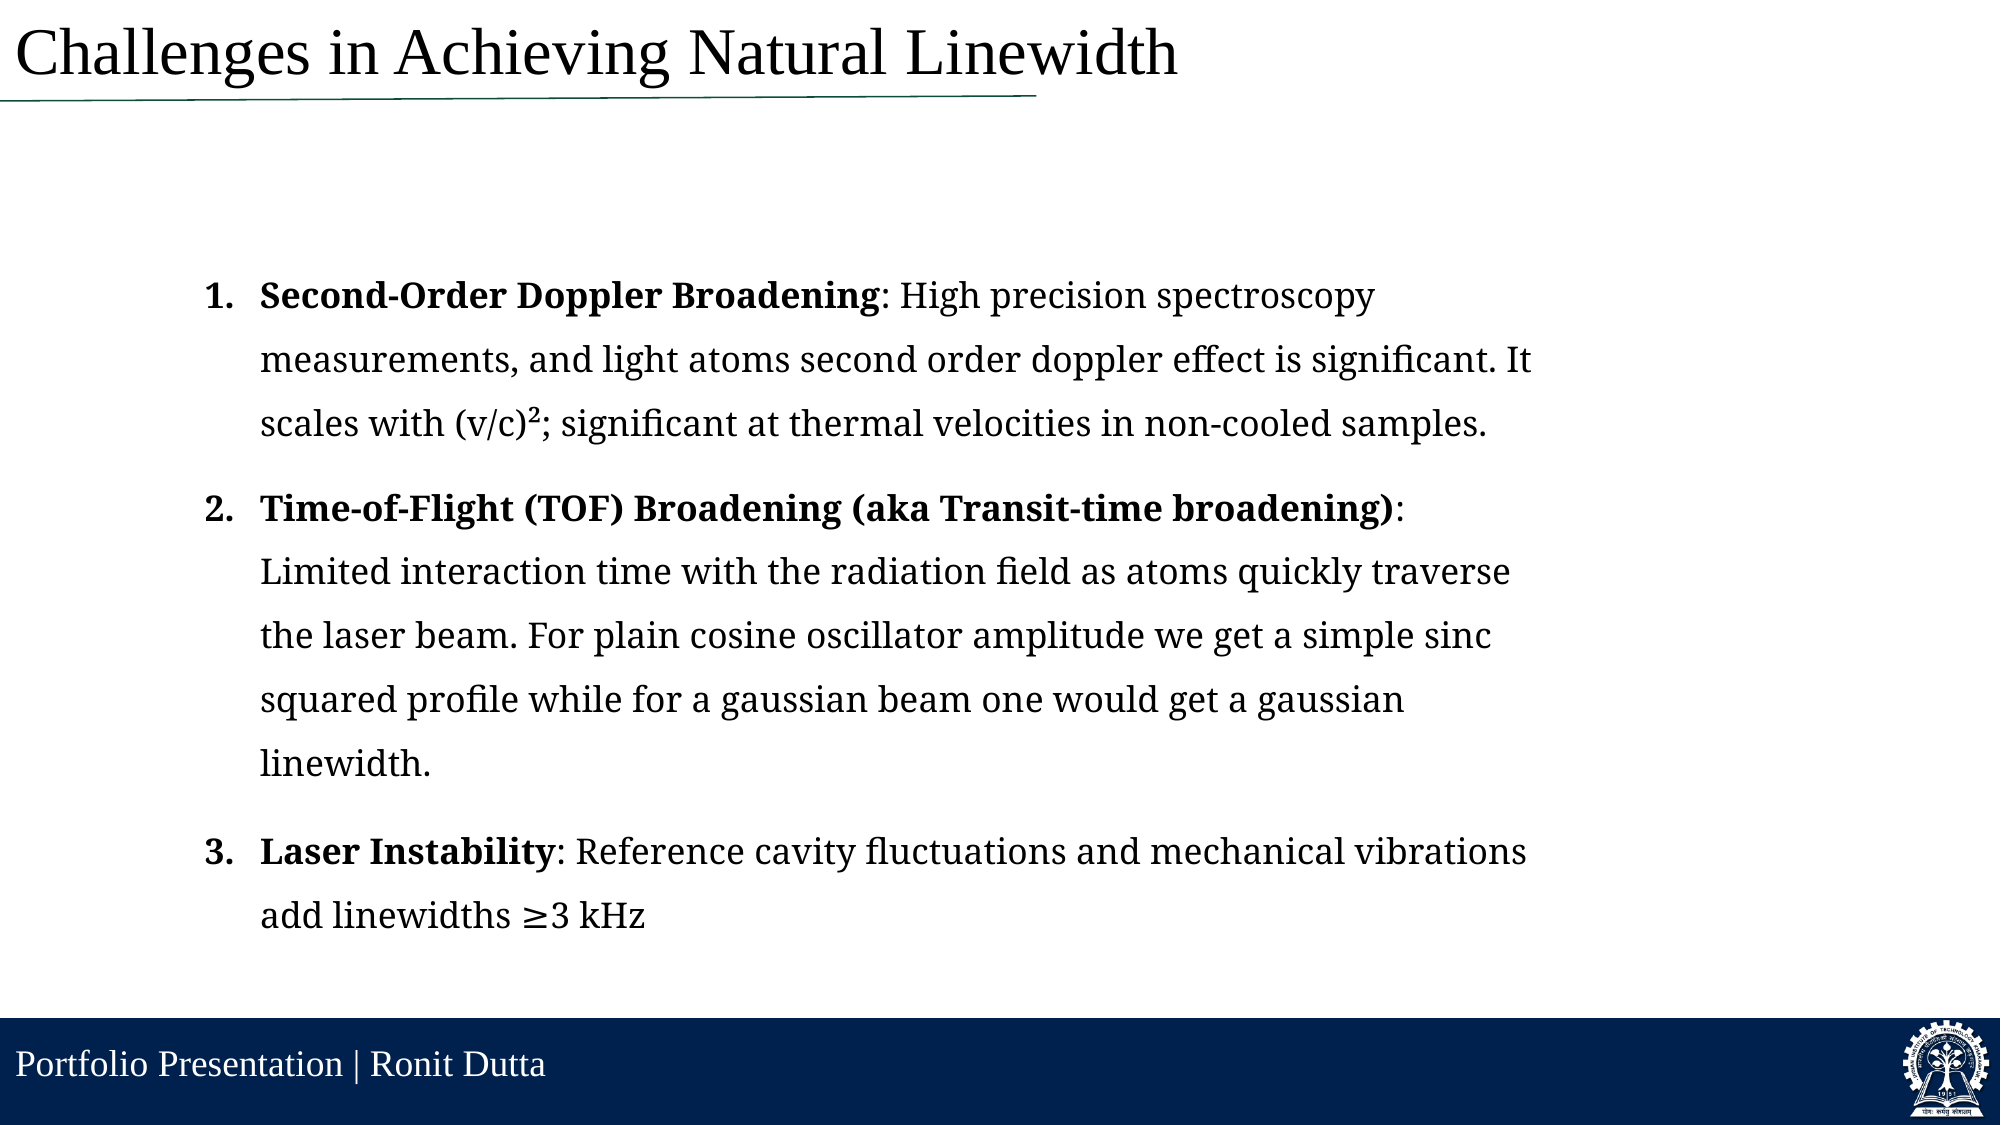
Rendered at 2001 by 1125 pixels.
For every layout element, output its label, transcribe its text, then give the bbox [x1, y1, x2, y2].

picture [0, 1018, 2000, 1125]
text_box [0, 95, 1037, 102]
text_box Challenges in Achieving Natural Linewidth [0, 0, 2000, 95]
text_box Second-Order Doppler Broadening: High precision spectroscopy measurements, and light atoms second order doppler effect is significant. It scales with (v/c)²; significant at thermal velocities in non-cooled samples. Time-of-Flight (TOF) Broadening (aka Transit-time broadening): Limited interaction time with the radiation field as atoms quickly traverse the laser beam. For plain cosine oscillator amplitude we get a simple sinc squared profile while for a gaussian beam one would get a gaussian linewidth. Laser Instability: Reference cavity fluctuations and mechanical vibrations add linewidths ≥3 kHz [169, 237, 1560, 878]
